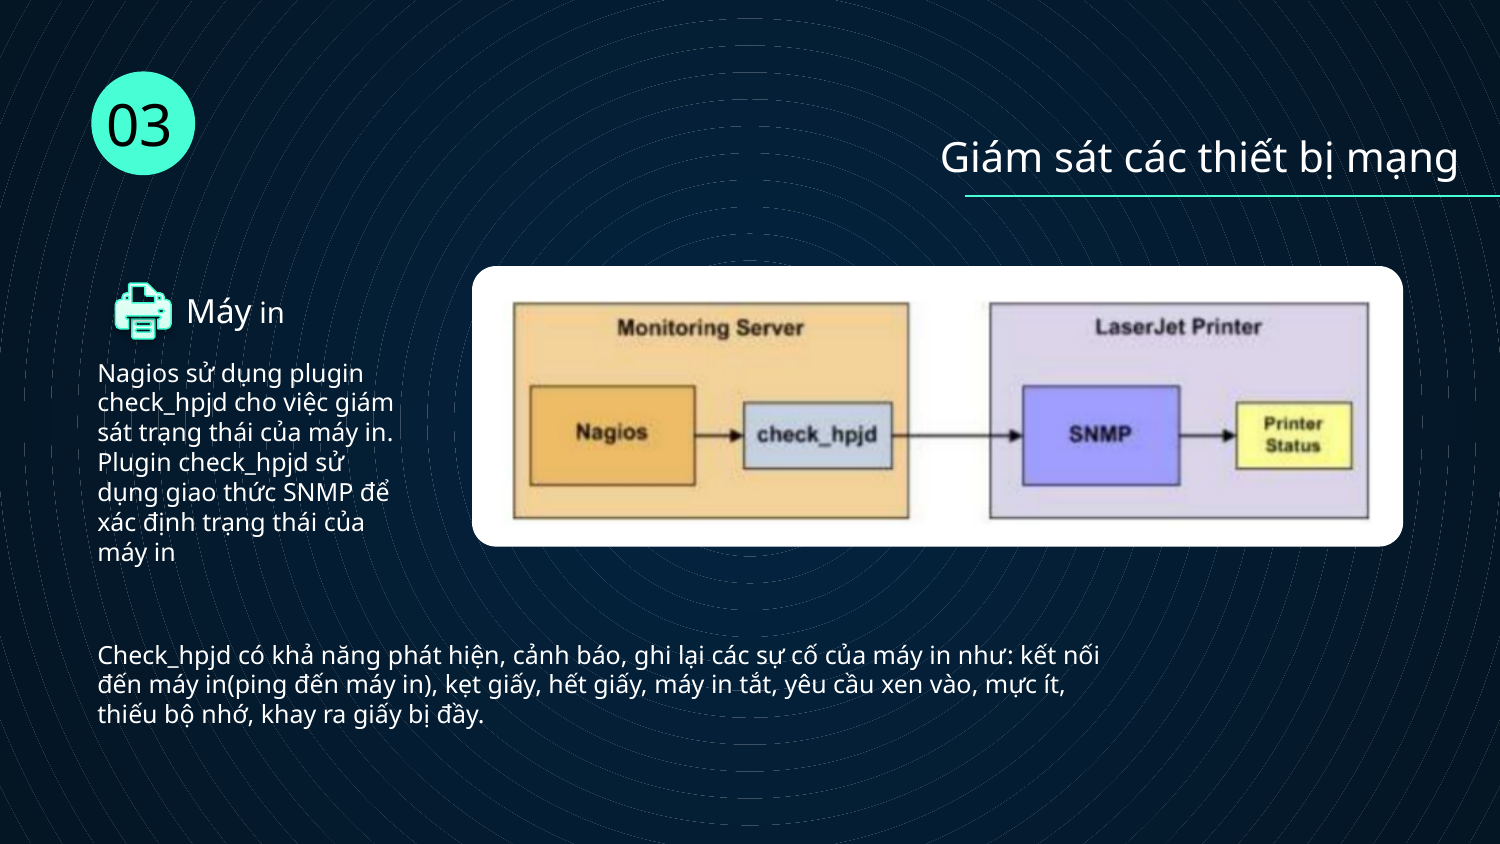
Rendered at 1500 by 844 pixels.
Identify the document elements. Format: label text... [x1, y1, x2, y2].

text_box Máy in [173, 283, 303, 338]
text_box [115, 282, 172, 339]
text_box Check_hpjd có khả năng phát hiện, cảnh báo, ghi lại các sự cố của máy in như: kết nối đến máy in(ping đến máy in), kẹt giấy, hết giấy, máy in tắt, yêu cầu xen vào, mực ít, thiếu bộ nhớ, khay ra giấy bị đầy. [82, 631, 1135, 737]
title Giám sát các thiết bị mạng [918, 104, 1475, 197]
text_box 03 [91, 71, 196, 176]
text_box Nagios sử dụng plugin check_hpjd cho việc giám sát trạng thái của máy in. Plugin check_hpjd sử dụng giao thức SNMP để xác định trạng thái của máy in [82, 349, 426, 574]
picture [471, 265, 1404, 547]
